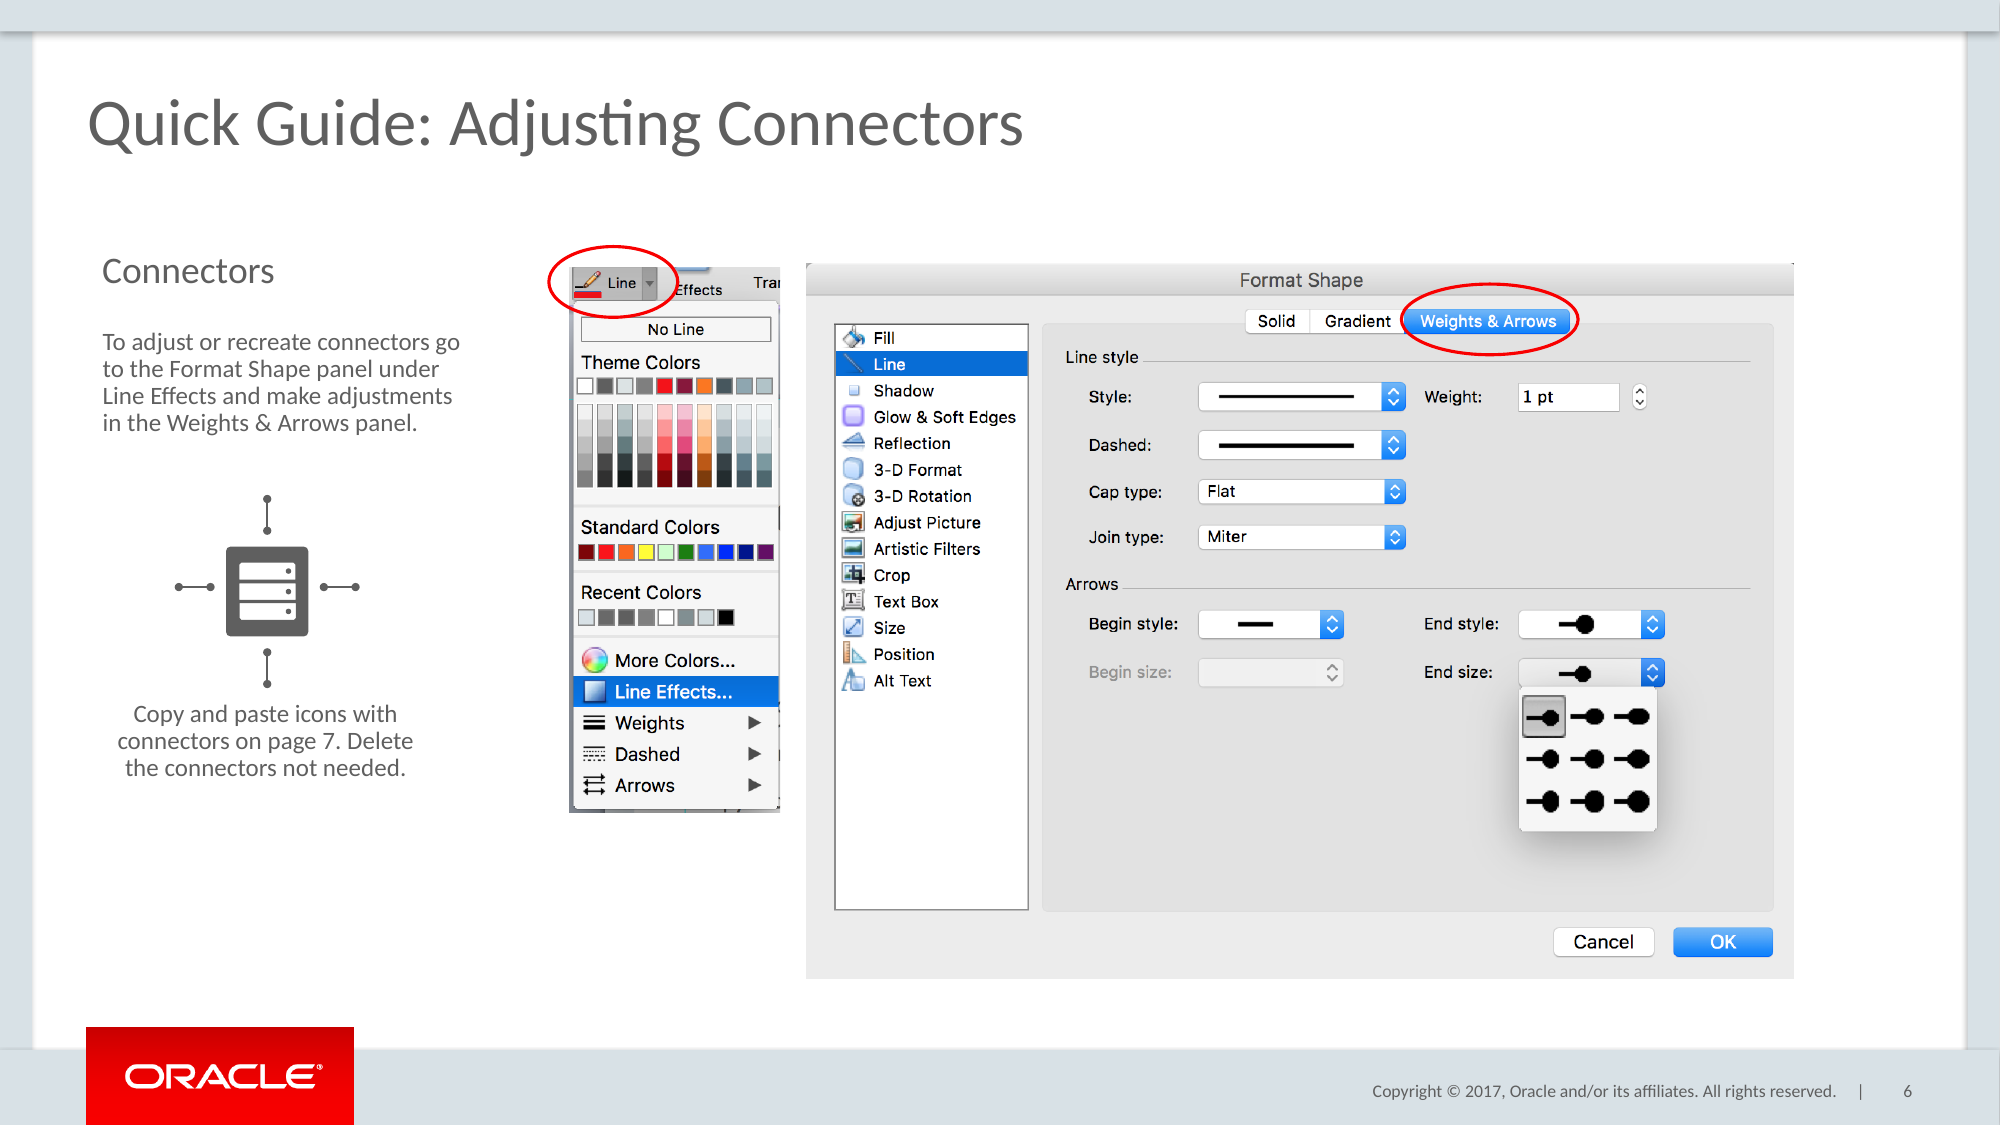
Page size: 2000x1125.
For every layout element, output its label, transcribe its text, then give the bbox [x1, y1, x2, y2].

text_box [546, 244, 673, 307]
picture [86, 1027, 354, 1125]
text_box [225, 546, 309, 637]
text_box Quick Guide: Adjusting Connectors [87, 66, 1913, 159]
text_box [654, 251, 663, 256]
picture [568, 267, 781, 813]
text_box Connectors [102, 251, 573, 307]
slide_number 6 [1849, 1075, 1913, 1106]
text_box To adjust or recreate connectors go to the Format Shape panel under Line Effects and make adjustments in the Weights & Arrows panel. [87, 321, 482, 603]
picture [805, 263, 1794, 979]
text_box Copy and paste icons with connectors on page 7. Delete the connectors not needed. [103, 701, 428, 782]
